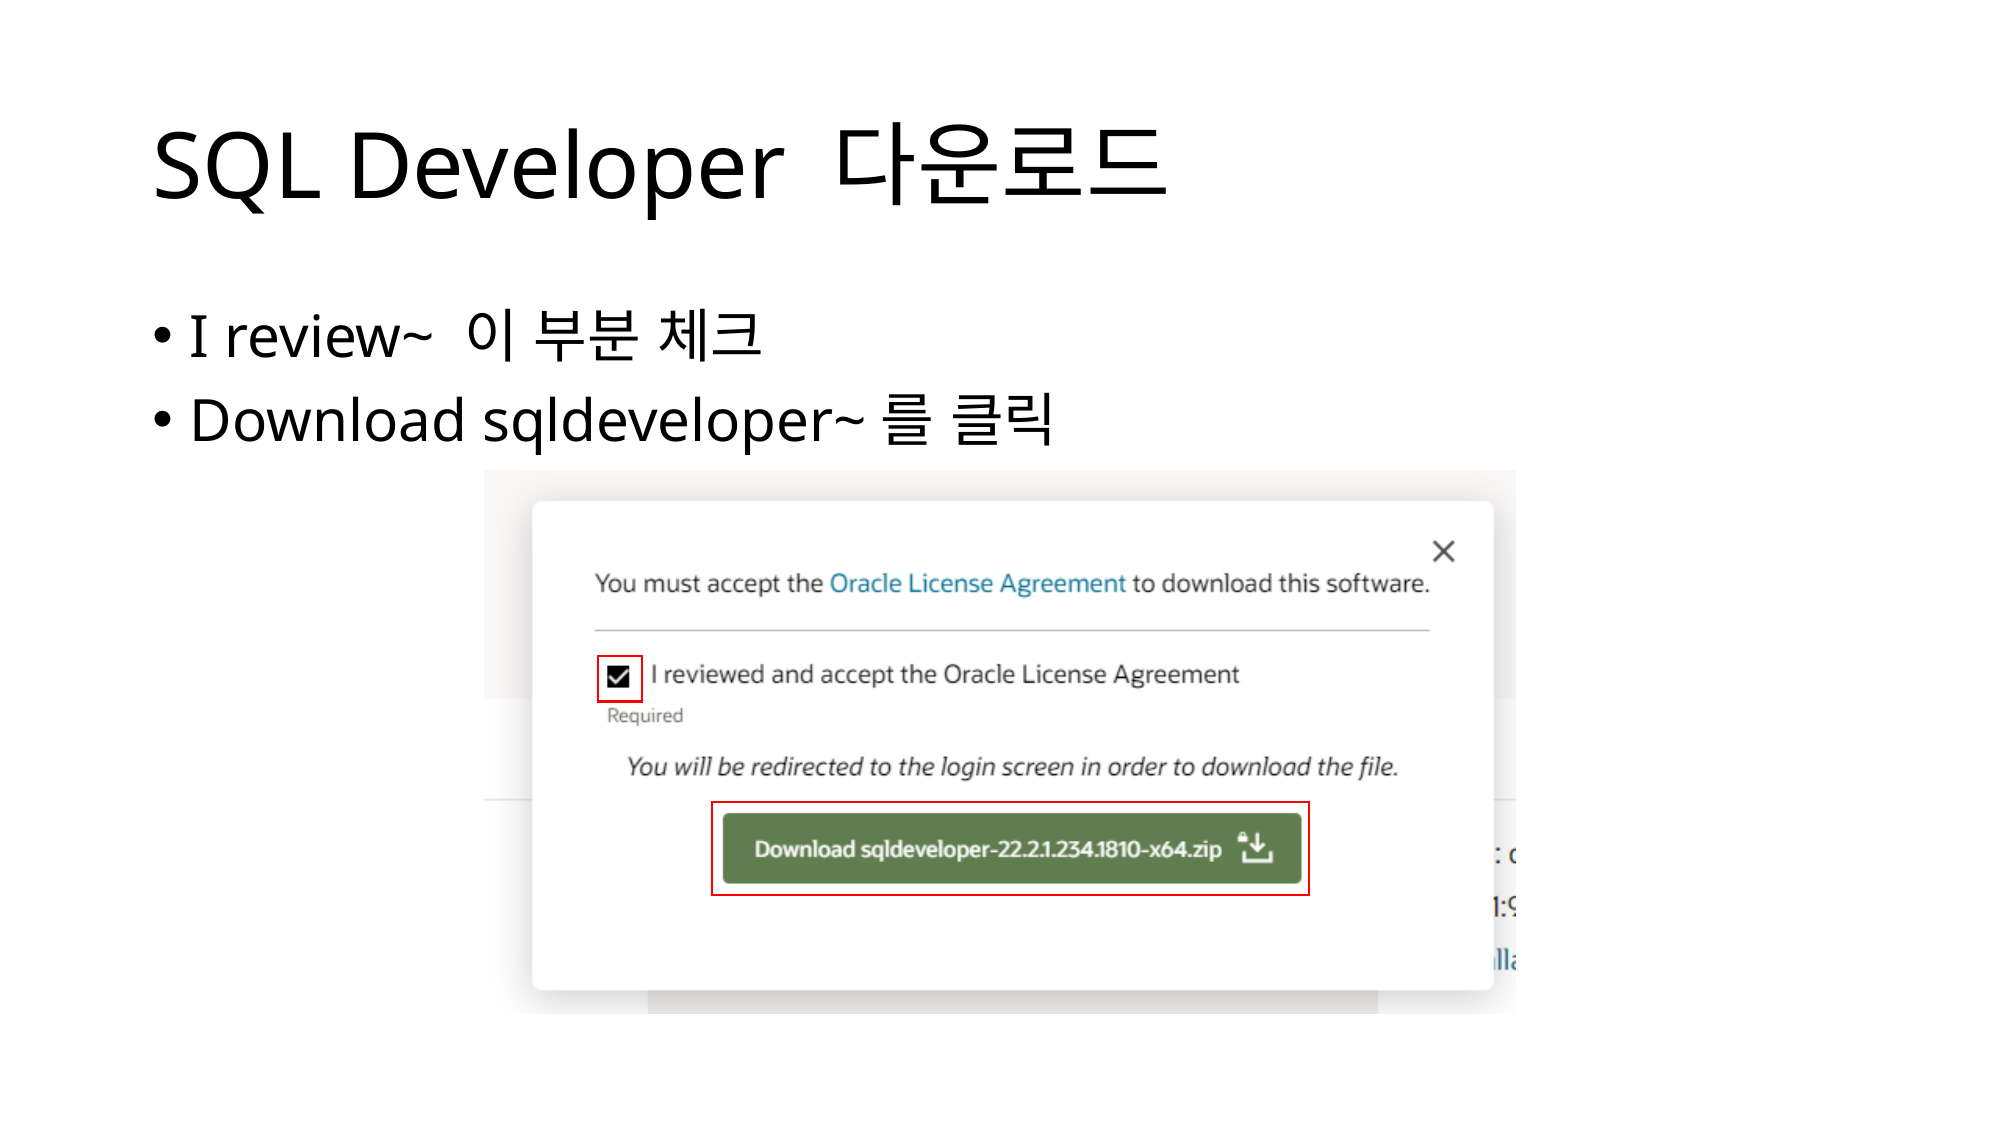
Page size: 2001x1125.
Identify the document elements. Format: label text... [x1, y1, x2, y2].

picture [484, 470, 1516, 1014]
title SQL Developer 다운로드 [137, 59, 1863, 278]
list I review~ 이 부분 체크 Download sqldeveloper~를 클릭 [137, 299, 1825, 1014]
